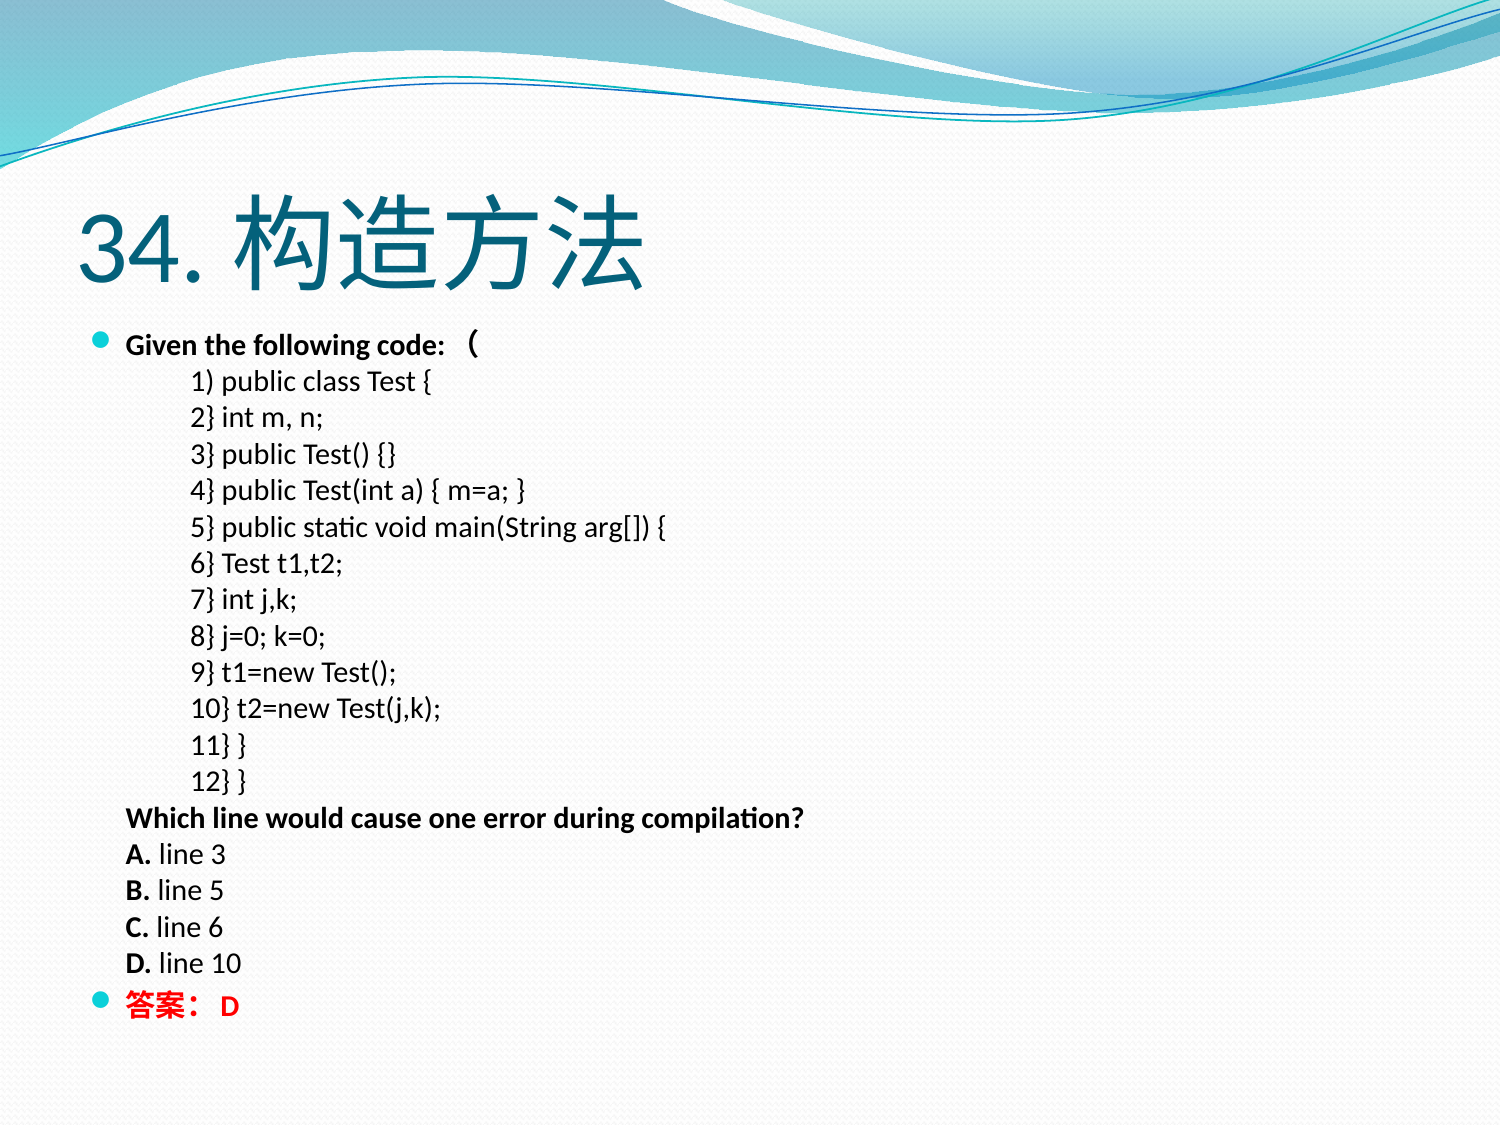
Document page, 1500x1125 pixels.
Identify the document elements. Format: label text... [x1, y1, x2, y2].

title 34.构造方法 [75, 115, 1425, 303]
list Given the following code:（ 1) public class Test { 2} int m, n; 3} public Test() {} 4} public Test(int a) { m=a; } 5} public static void main(String arg[]) { 6} Test t1,t2; 7} int j,k; 8} j=0; k=0; 9} t1=new Test(); 10} t2=new Test(j,k); 11} } 12} } Which line would cause one error during compilation? A. line 3 B. line 5 C. line 6 D. line 10 答案：D [75, 317, 1425, 1038]
